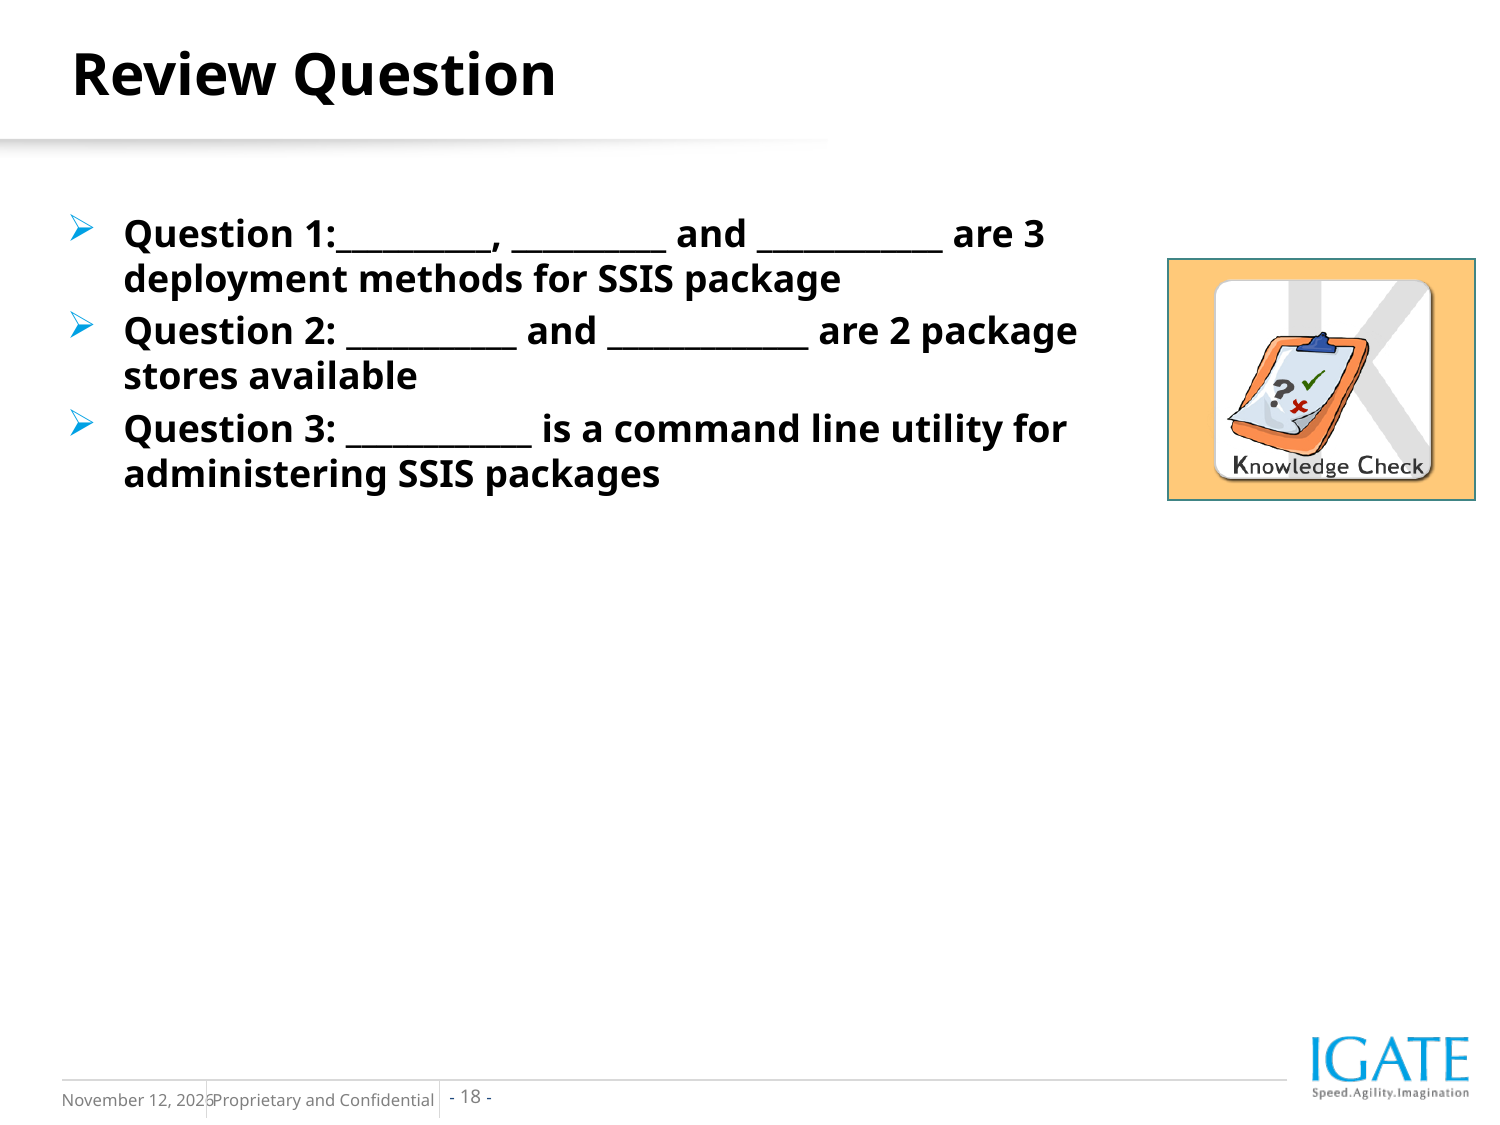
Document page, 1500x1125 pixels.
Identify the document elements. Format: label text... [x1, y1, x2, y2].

text_box Review Question [57, 20, 1415, 138]
picture [1304, 1028, 1475, 1105]
picture [0, 112, 919, 174]
text_box Question 1:__________, __________ and ____________ are 3 deployment methods for SSIS package Question 2: ___________ and _____________ are 2 package stores available Question 3: ____________ is a command line utility for administering SSIS packages [52, 202, 1138, 1027]
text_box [1168, 258, 1476, 501]
